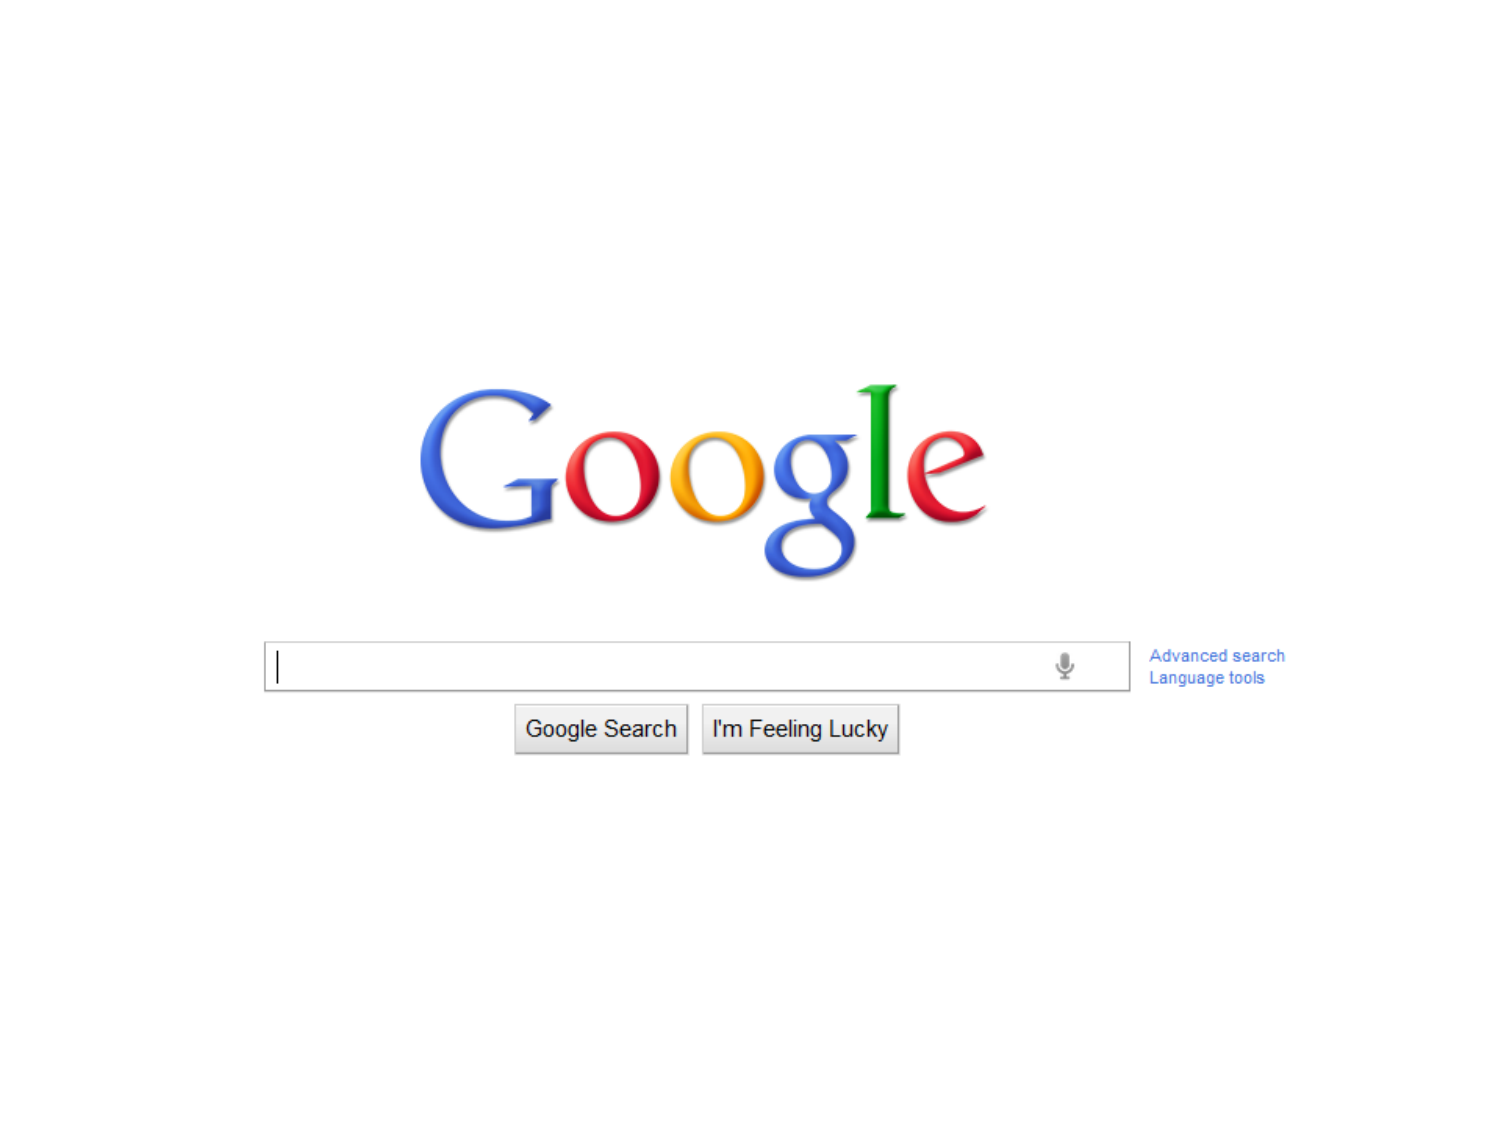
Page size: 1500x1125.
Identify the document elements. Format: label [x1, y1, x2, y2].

picture [119, 319, 1381, 806]
